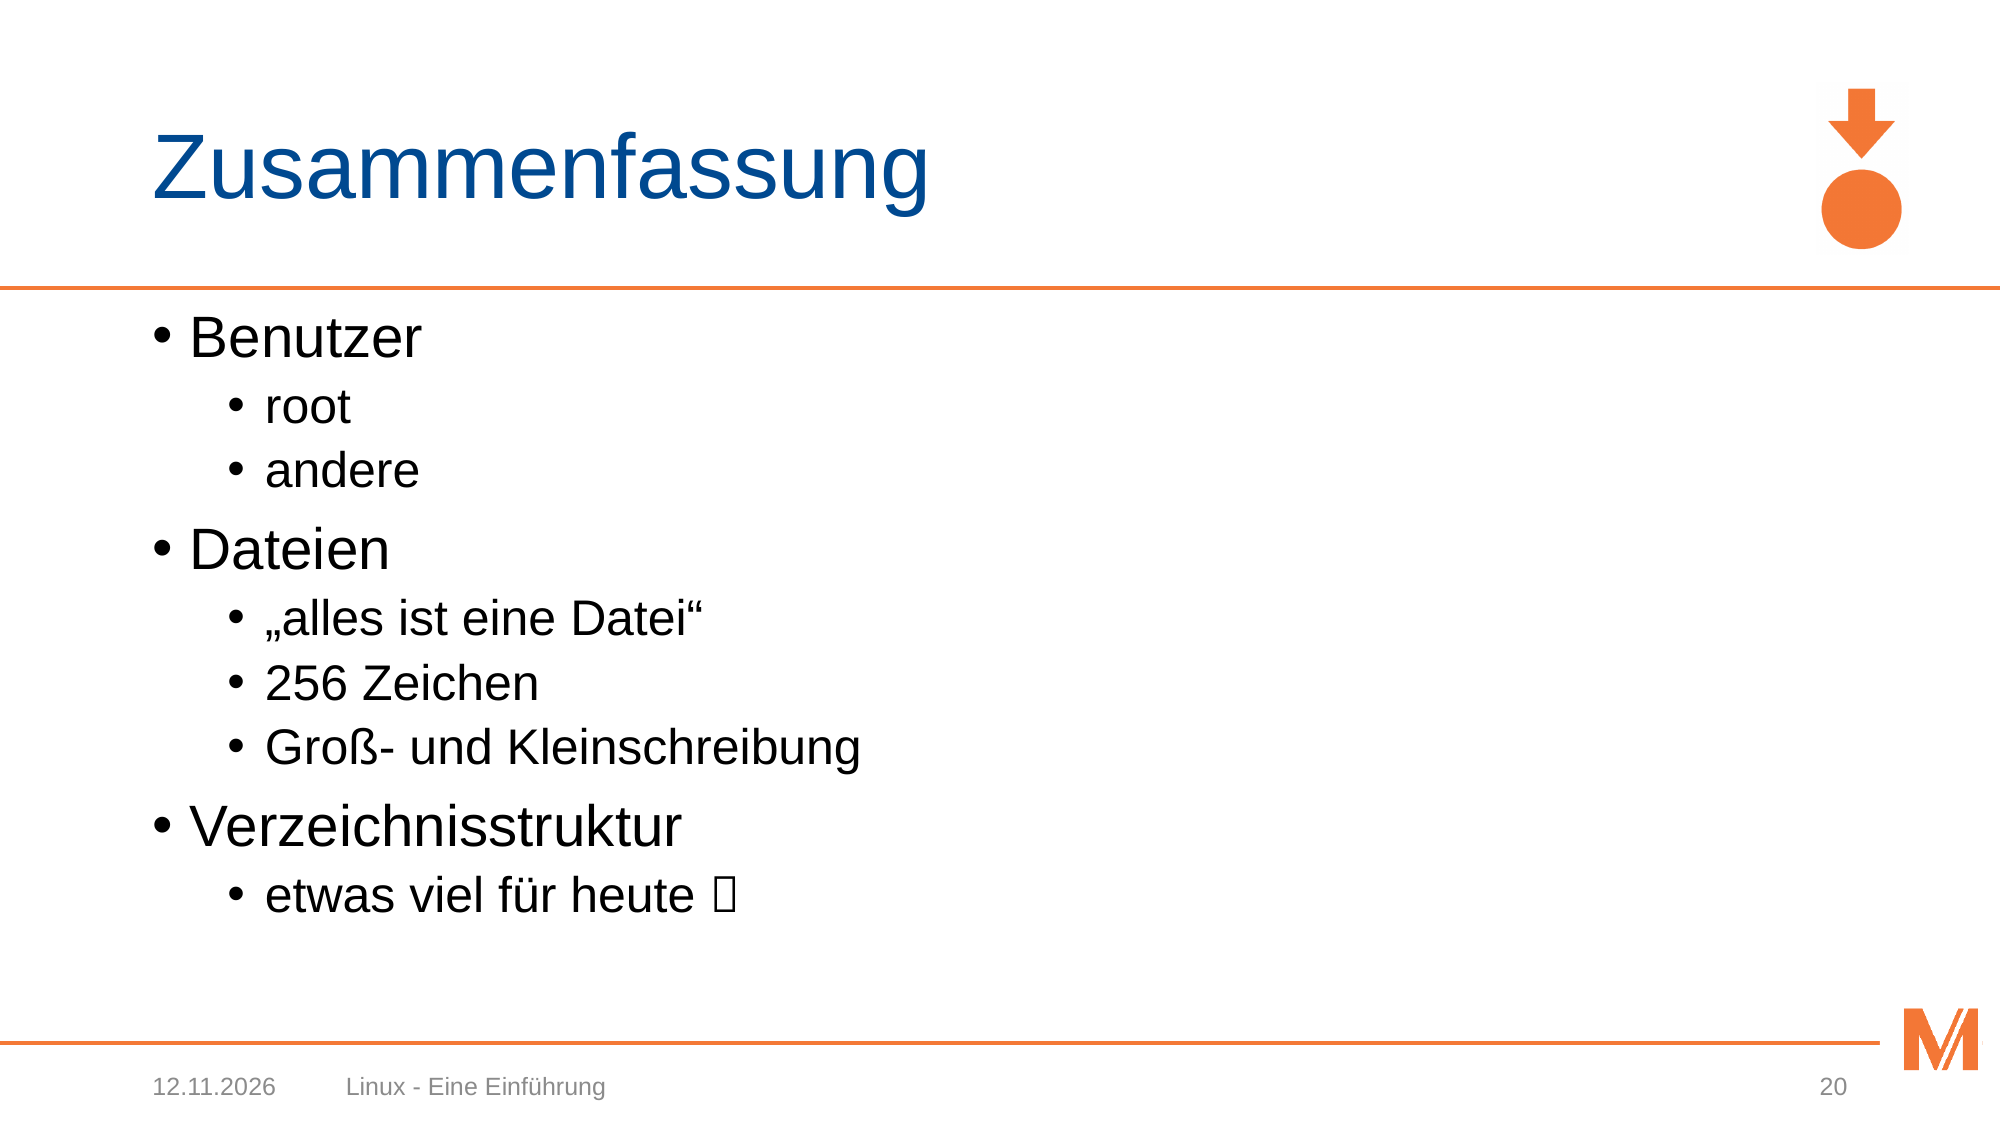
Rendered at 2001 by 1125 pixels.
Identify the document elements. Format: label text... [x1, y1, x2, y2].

title Zusammenfassung [137, 59, 1863, 278]
slide_number 20 [1743, 1055, 1863, 1116]
list Benutzer root andere Dateien „alles ist eine Datei“ 256 Zeichen Groß- und Kleinschreibung Verzeichnisstruktur etwas viel für heute  [137, 299, 1863, 1014]
footer Linux - Eine Einführung [330, 1055, 1721, 1116]
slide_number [137, 1055, 313, 1116]
picture [1879, 989, 1982, 1097]
picture [1863, 82, 1909, 255]
